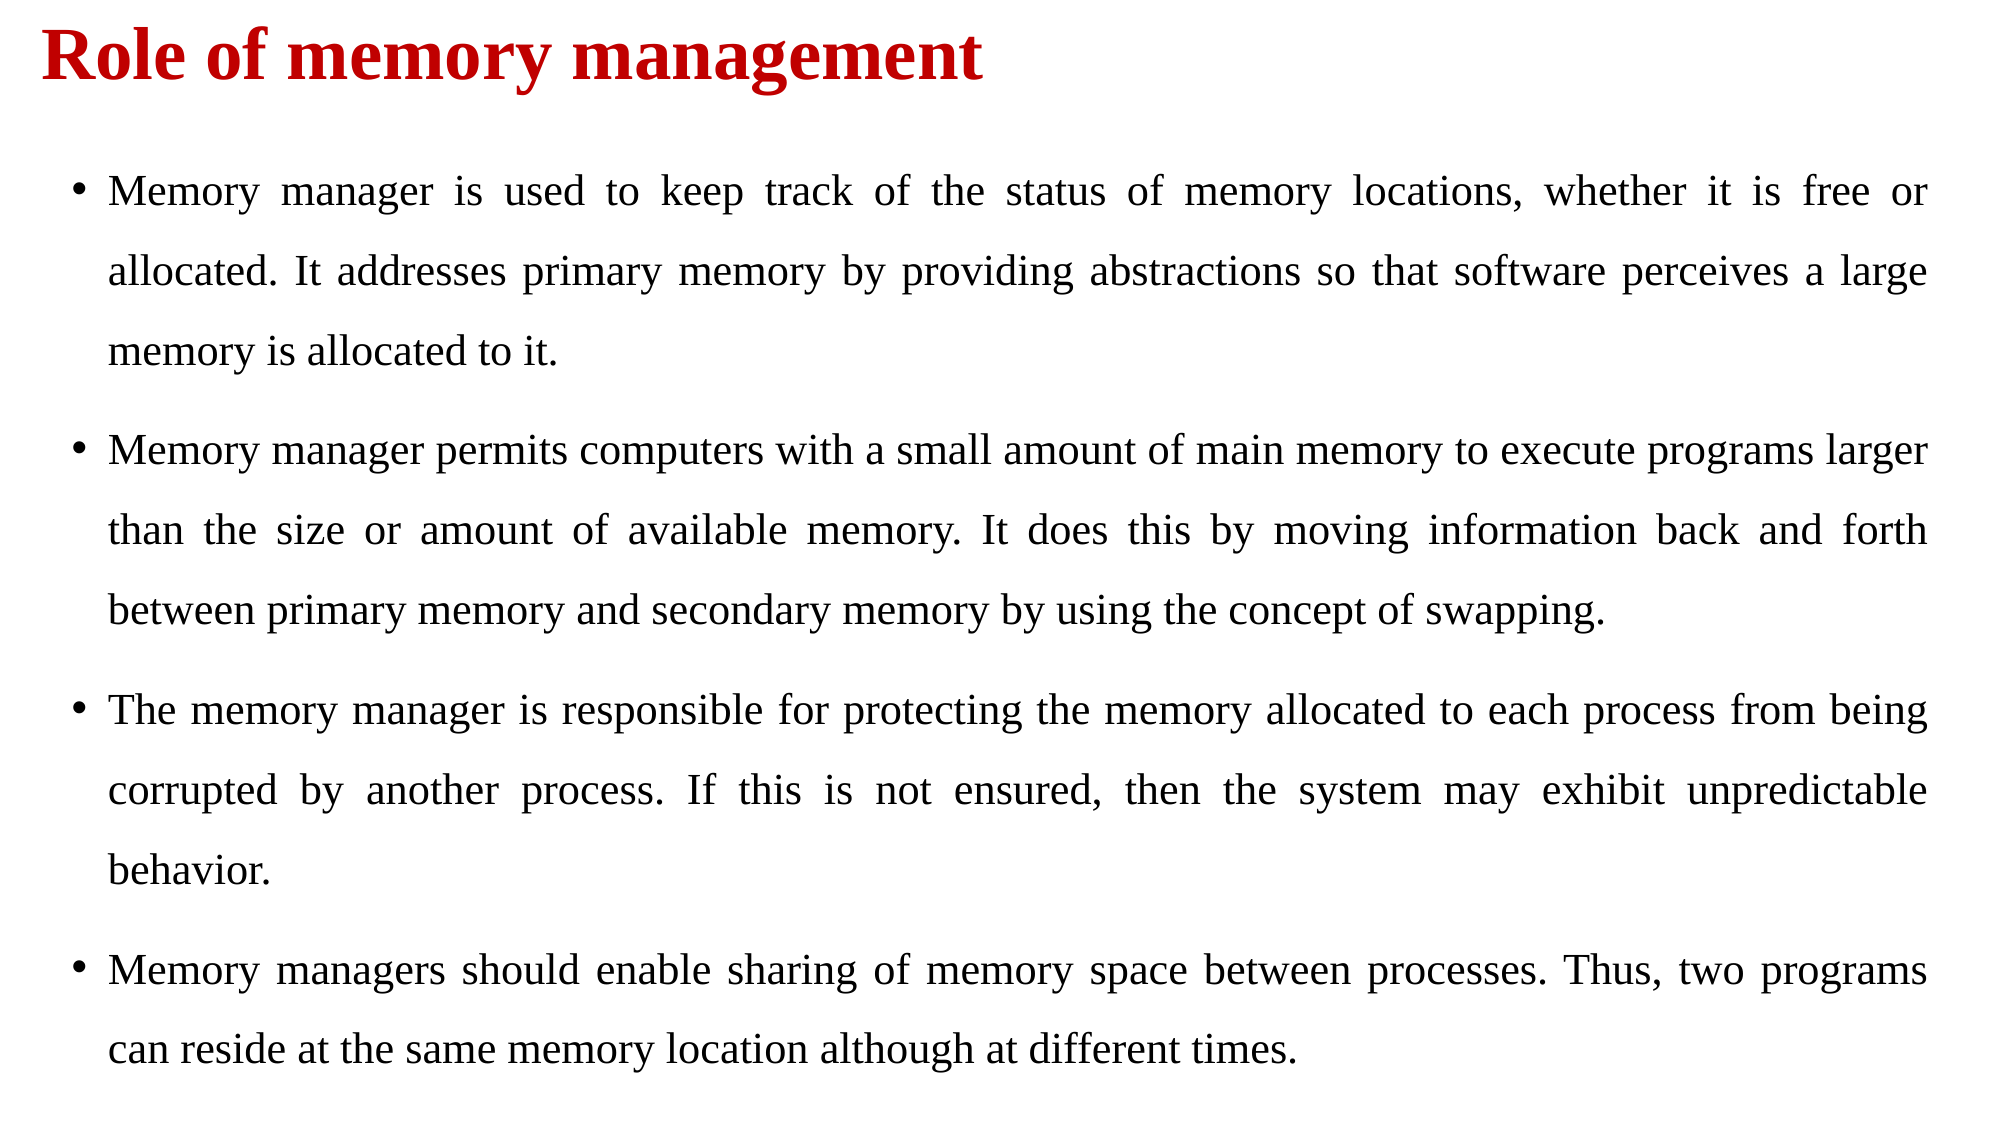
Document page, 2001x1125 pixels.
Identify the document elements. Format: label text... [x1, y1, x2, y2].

list Memory manager is used to keep track of the status of memory locations, whether it is free or allocated. It addresses primary memory by providing abstractions so that software perceives a large memory is allocated to it. Memory manager permits computers with a small amount of main memory to execute programs larger than the size or amount of available memory. It does this by moving information back and forth between primary memory and secondary memory by using the concept of swapping. The memory manager is responsible for protecting the memory allocated to each process from being corrupted by another process. If this is not ensured, then the system may exhibit unpredictable behavior. Memory managers should enable sharing of memory space between processes. Thus, two programs can reside at the same memory location although at different times. [56, 127, 1947, 1083]
title Role of memory management [26, 21, 1845, 89]
